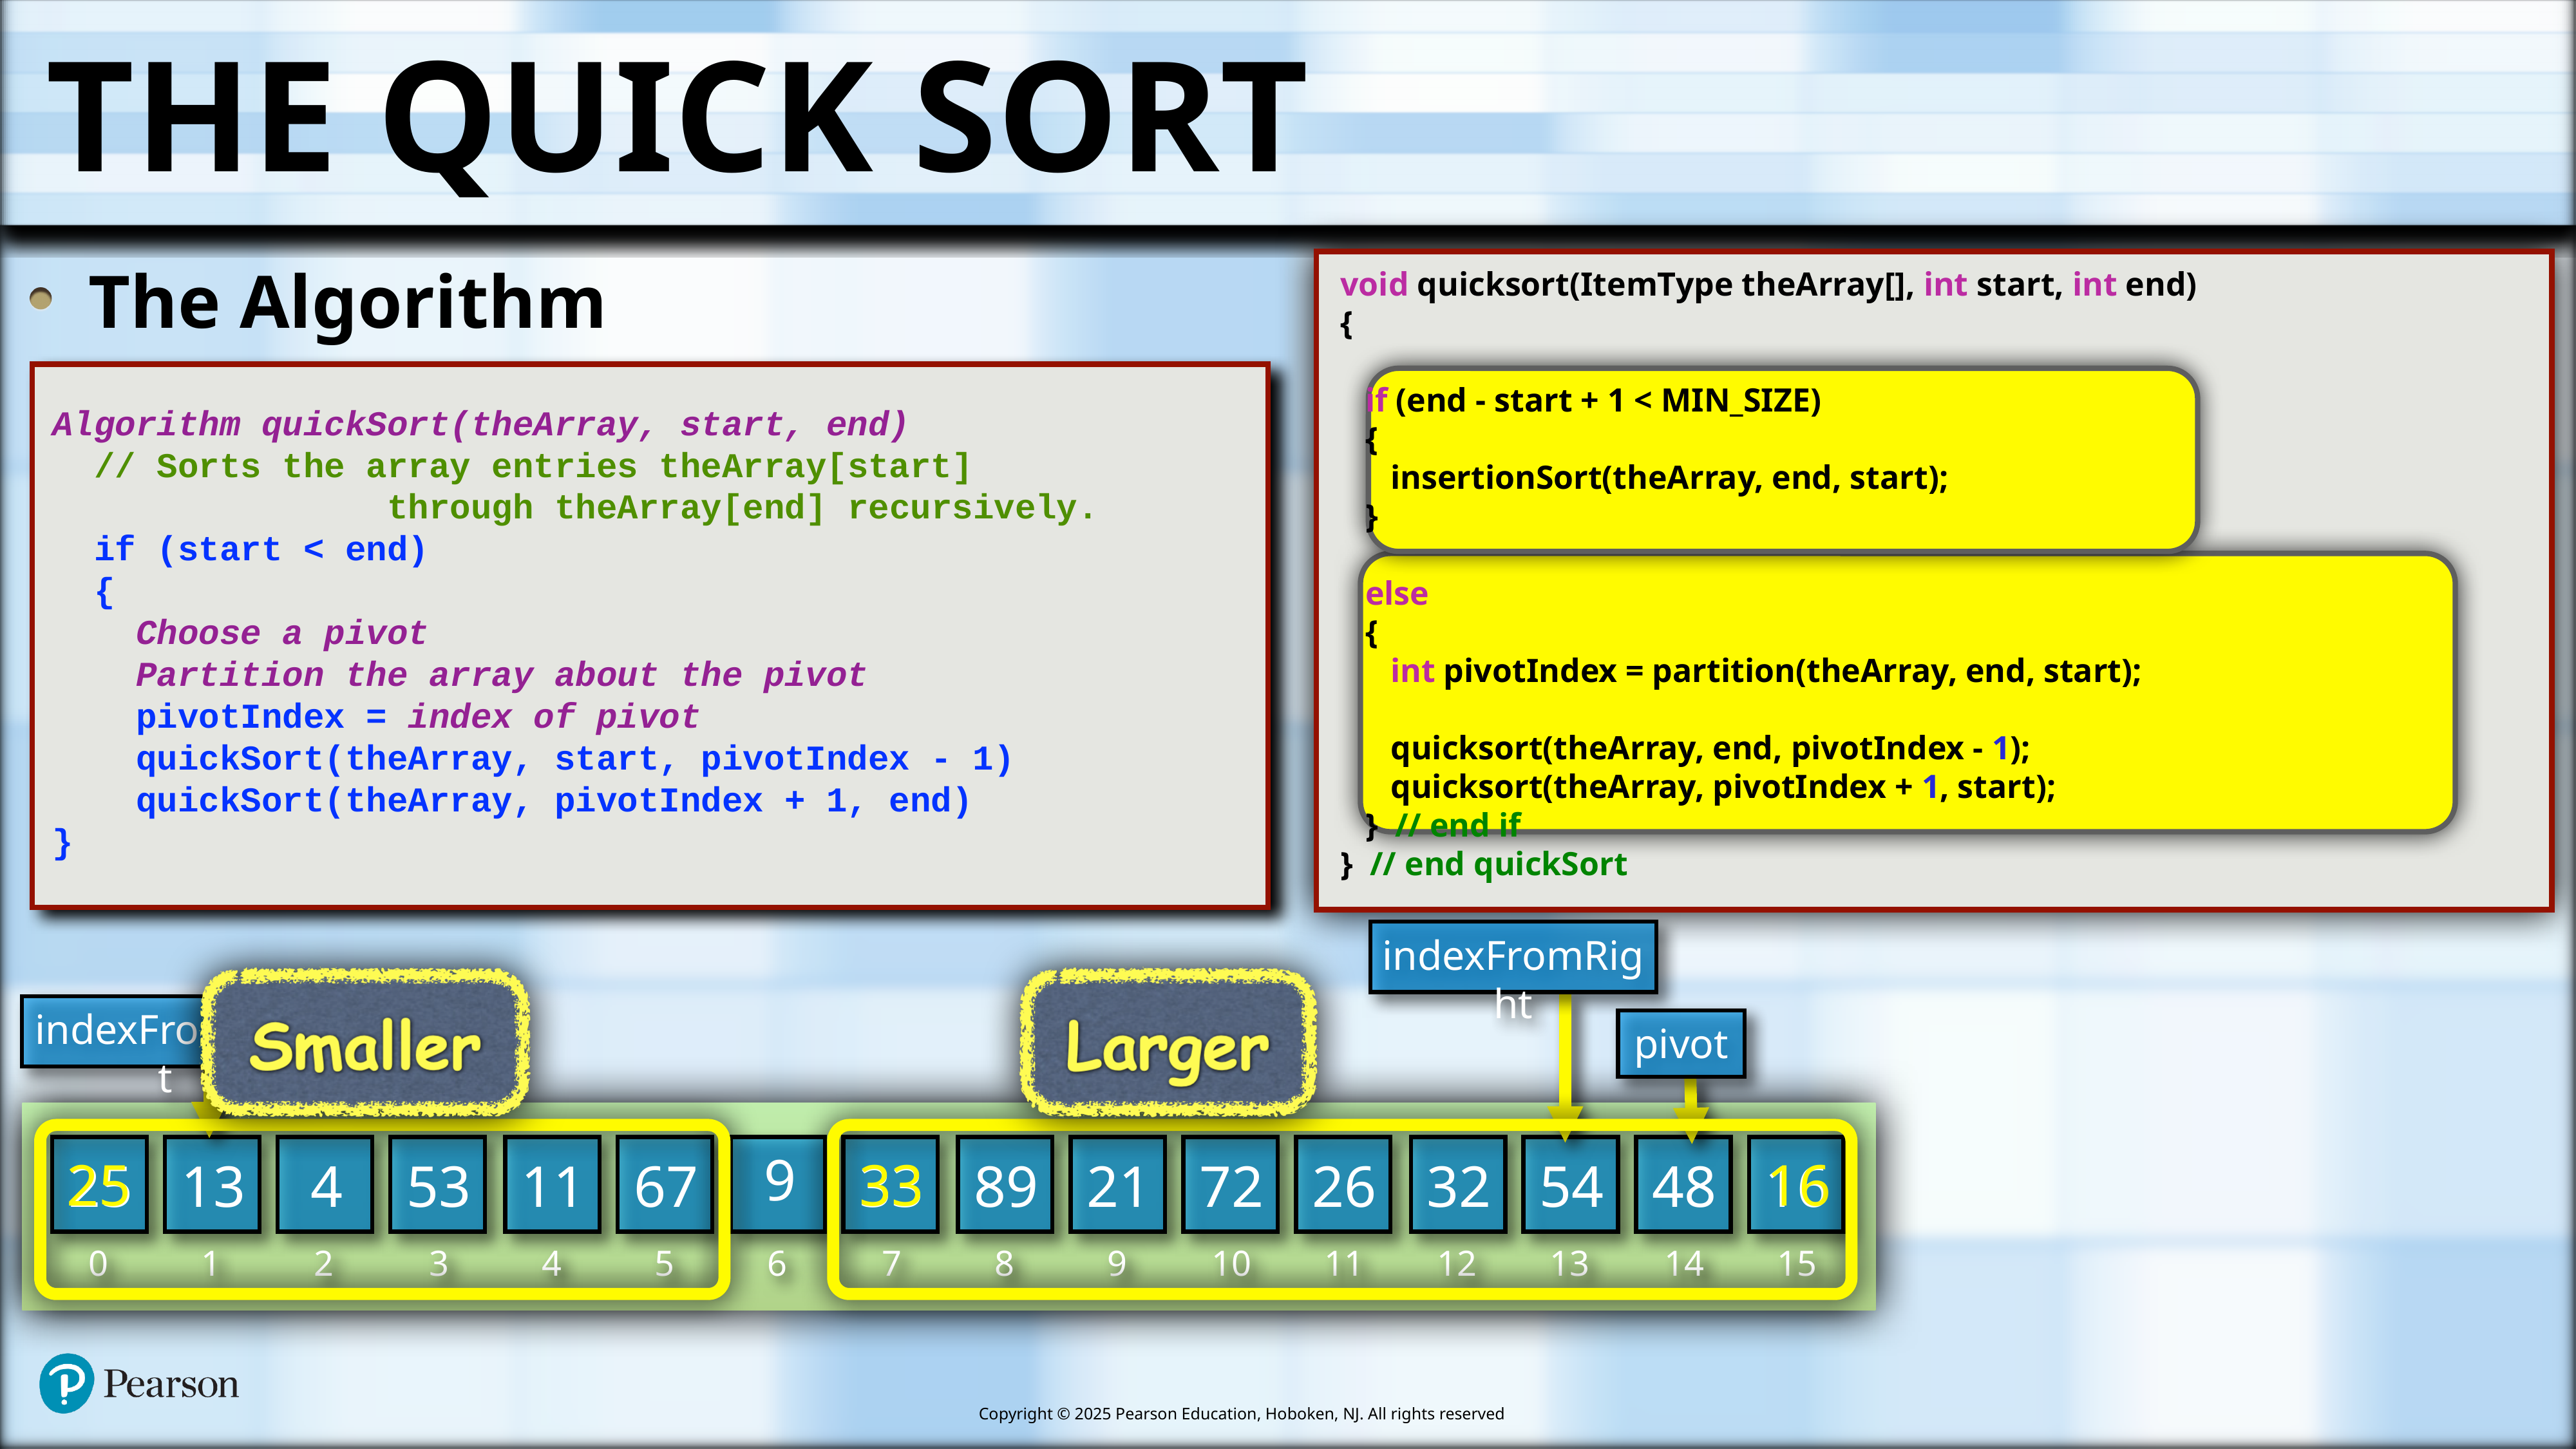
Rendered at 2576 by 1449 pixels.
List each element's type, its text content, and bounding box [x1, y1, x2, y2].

text_box Algorithm quickSort(theArray, start, end) // Sorts the array entries theArray[start] through theArray[end] recursively. if (start < end) { Choose a pivot Partition the array about the pivot pivotIndex = index of pivot quickSort(theArray, start, pivotIndex - 1) quickSort(theArray, pivotIndex + 1, end) } [44, 392, 1258, 869]
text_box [22, 996, 308, 1139]
text_box [1316, 251, 2552, 910]
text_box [1370, 921, 1656, 1143]
list The Algorithm [19, 247, 1119, 363]
text_box void quicksort(ItemType theArray[], int start, int end) { if (end - start + 1 < MIN_SIZE) { insertionSort(theArray, end, start); } else { int pivotIndex = partition(theArray, end, start); quicksort(theArray, end, pivotIndex - 1); quicksort(theArray, pivotIndex + 1, start); } // end if } // end quickSort [1332, 255, 2546, 890]
title The Quick Sort [37, 0, 2359, 222]
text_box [1618, 1010, 1745, 1144]
picture [0, 0, 2576, 1449]
text_box [32, 364, 1268, 908]
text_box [22, 1103, 1876, 1311]
